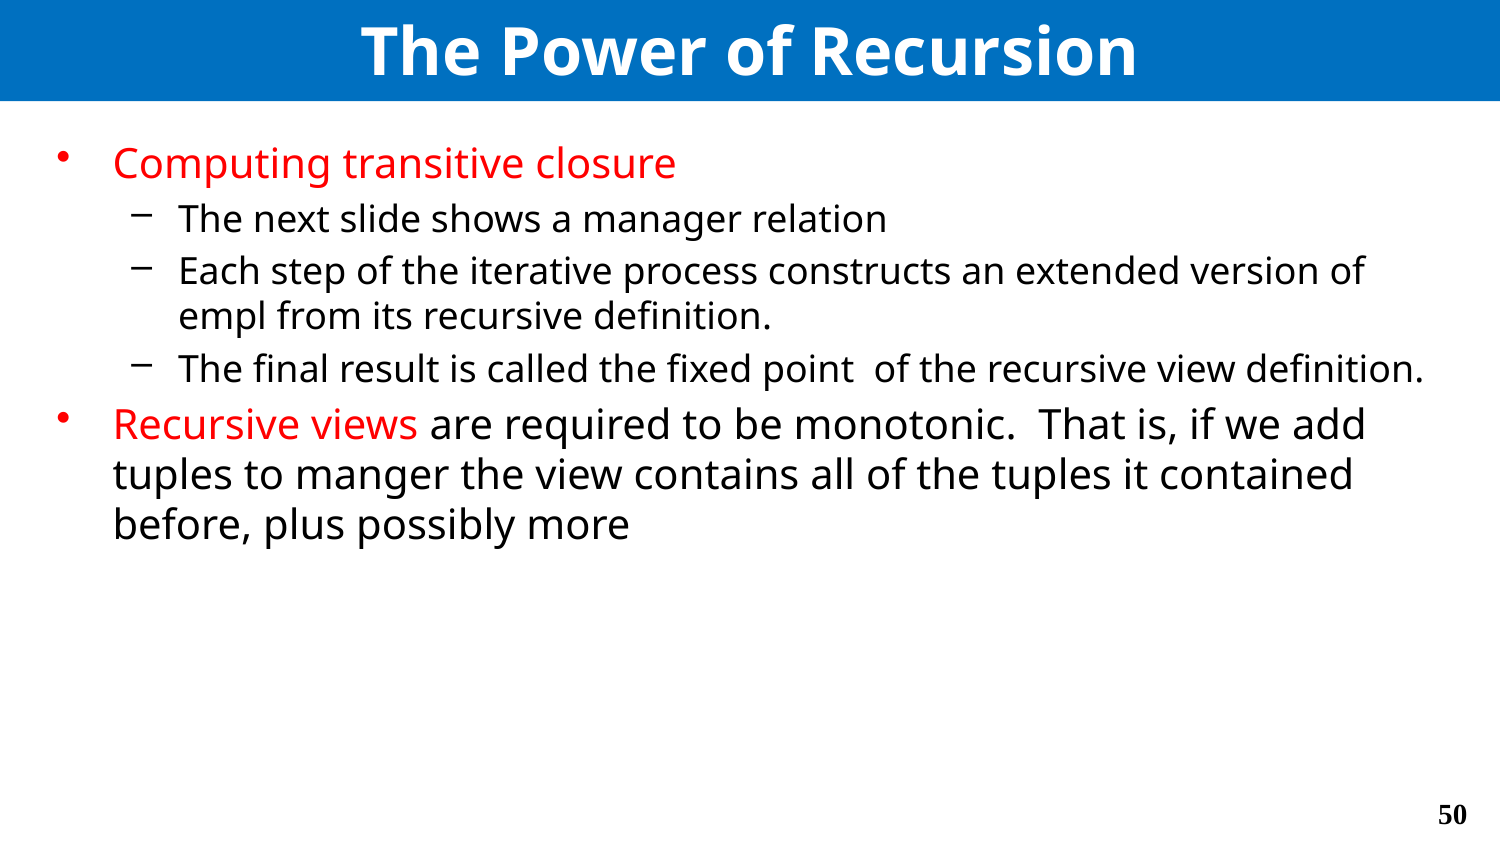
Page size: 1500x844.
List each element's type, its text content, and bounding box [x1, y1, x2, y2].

list Computing transitive closure The next slide shows a manager relation Each step of the iterative process constructs an extended version of empl from its recursive definition. The final result is called the fixed point of the recursive view definition. Recursive views are required to be monotonic. That is, if we add tuples to manger the view contains all of the tuples it contained before, plus possibly more [41, 129, 1447, 754]
title The Power of Recursion [0, 0, 1500, 102]
